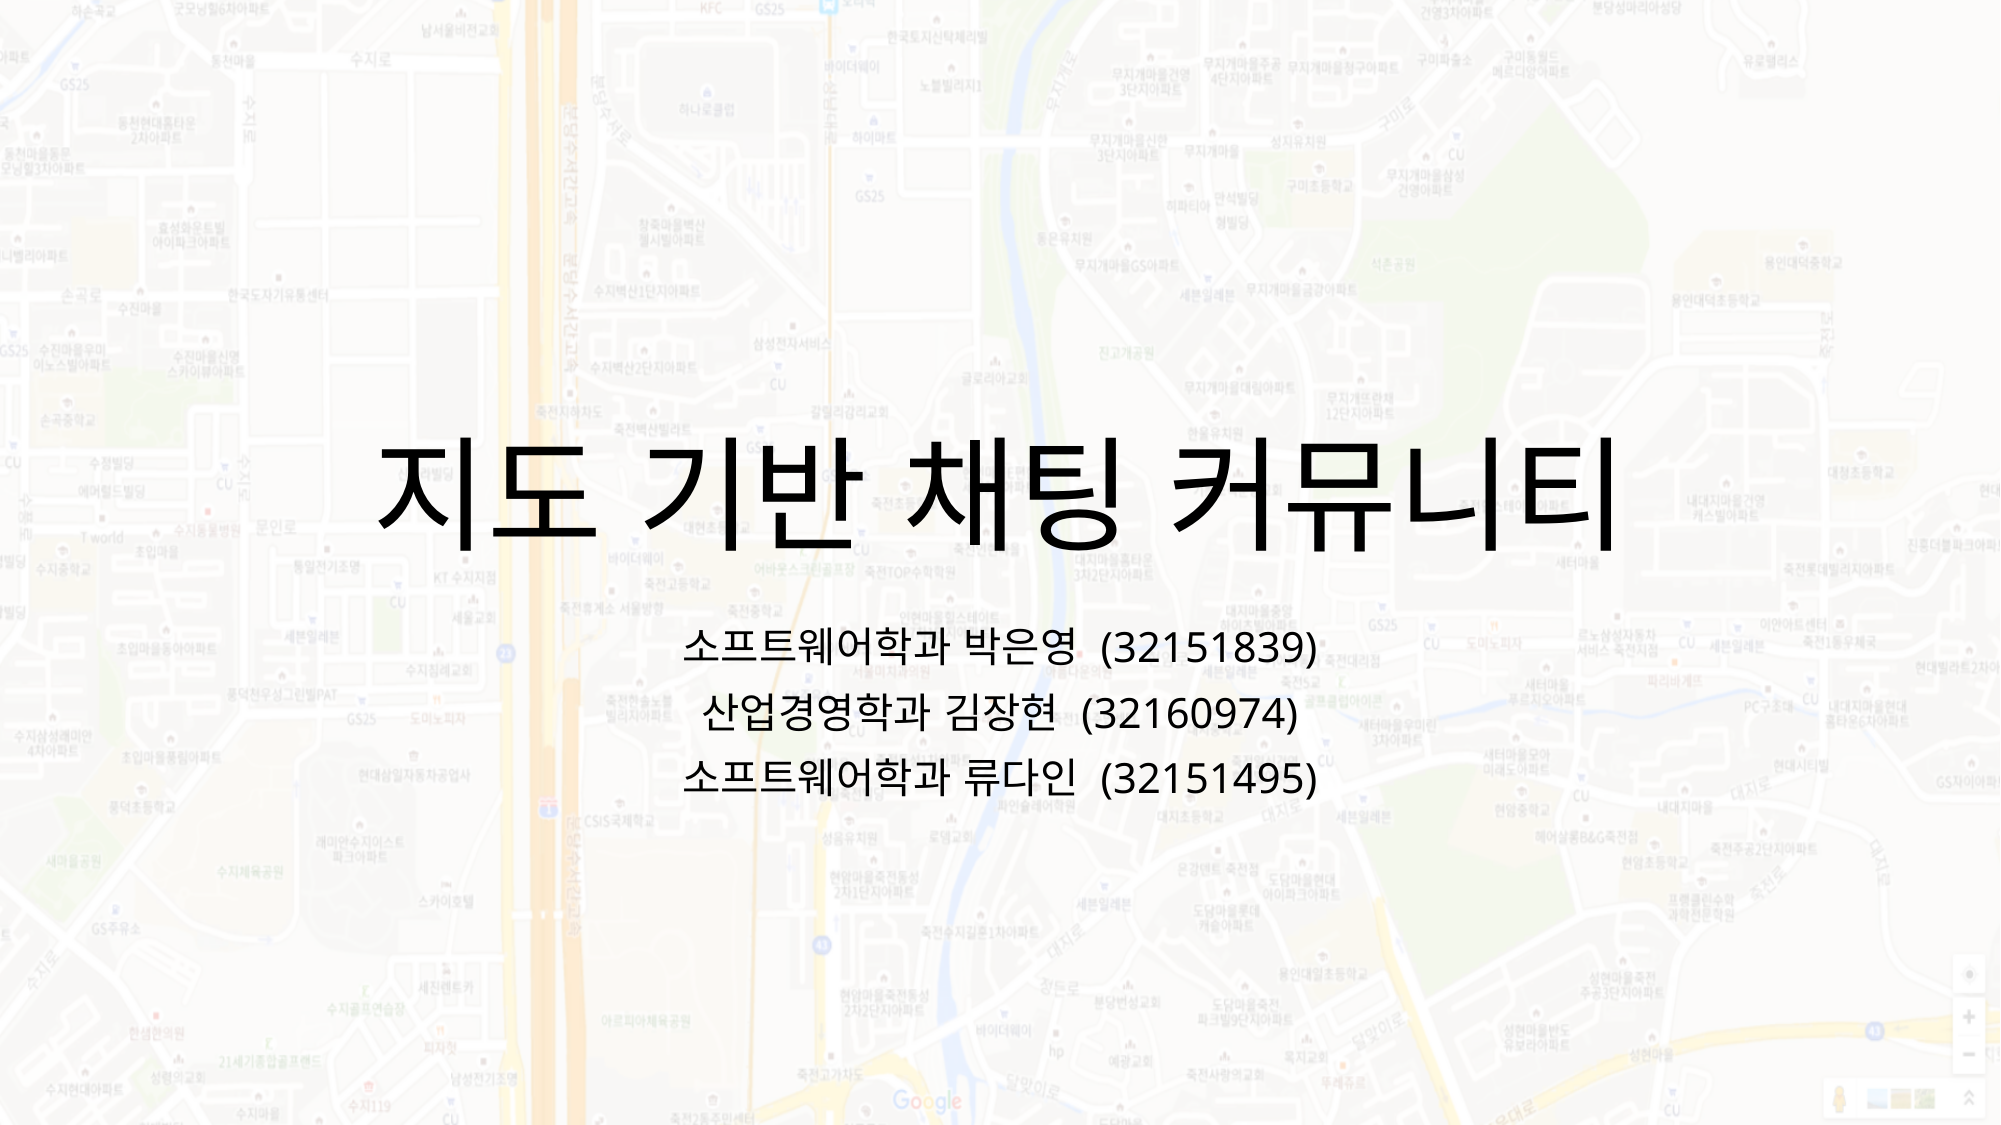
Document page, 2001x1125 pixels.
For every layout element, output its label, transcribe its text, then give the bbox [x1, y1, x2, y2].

subtitle 소프트웨어학과 박은영 (32151839) 산업경영학과 김장현 (32160974) 소프트웨어학과 류다인 (32151495) [249, 618, 1750, 891]
title 지도 기반 채팅 커뮤니티 [249, 184, 1750, 576]
